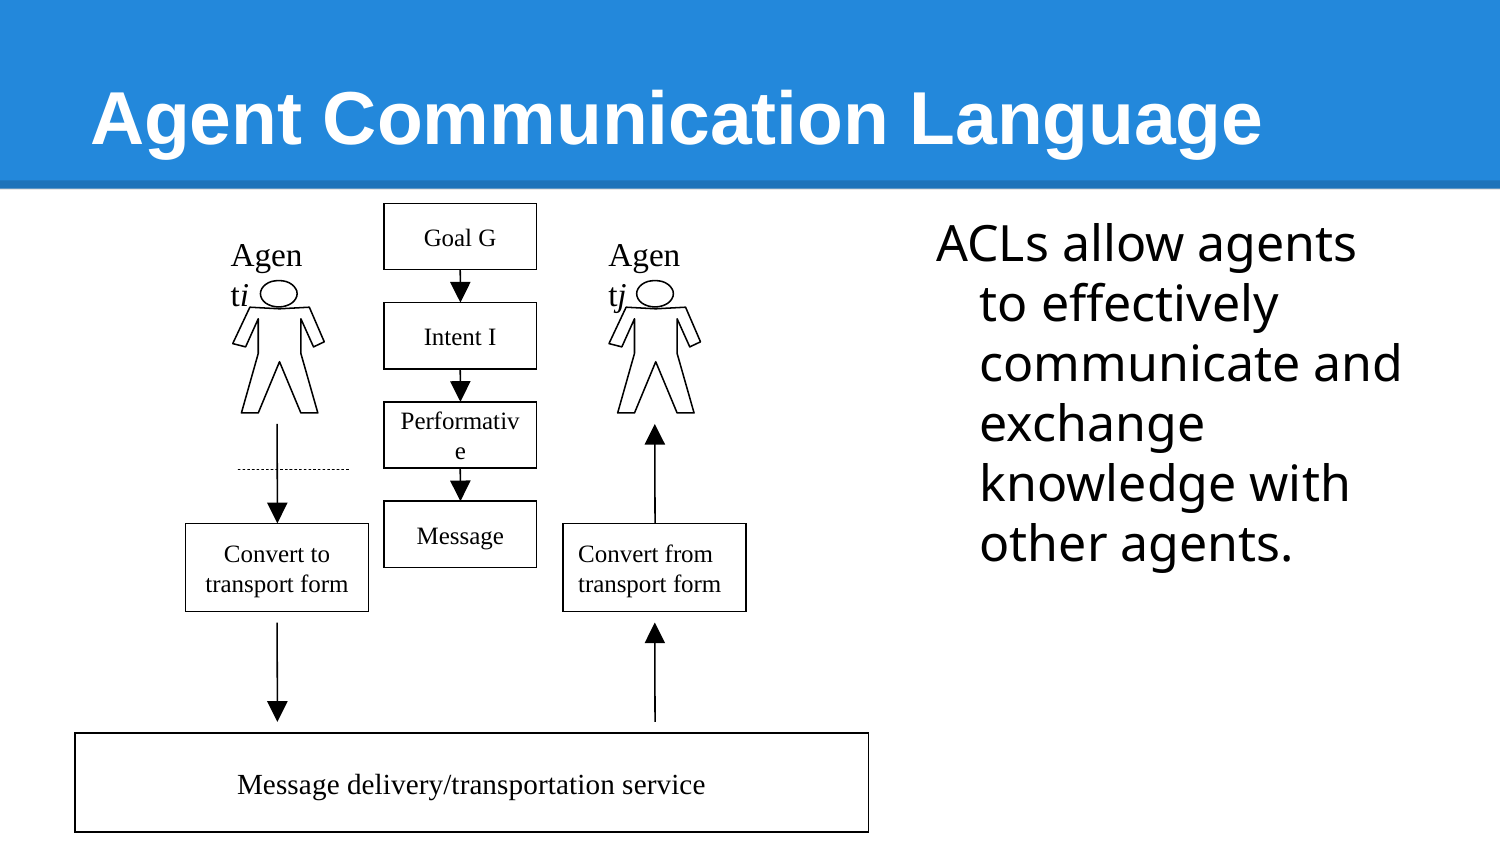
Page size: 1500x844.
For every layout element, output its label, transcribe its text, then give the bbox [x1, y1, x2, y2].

title Agent Communication Language [75, 33, 1425, 175]
list ACLs allow agents to effectively communicate and exchange knowledge with other agents. [904, 196, 1426, 808]
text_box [74, 203, 869, 833]
